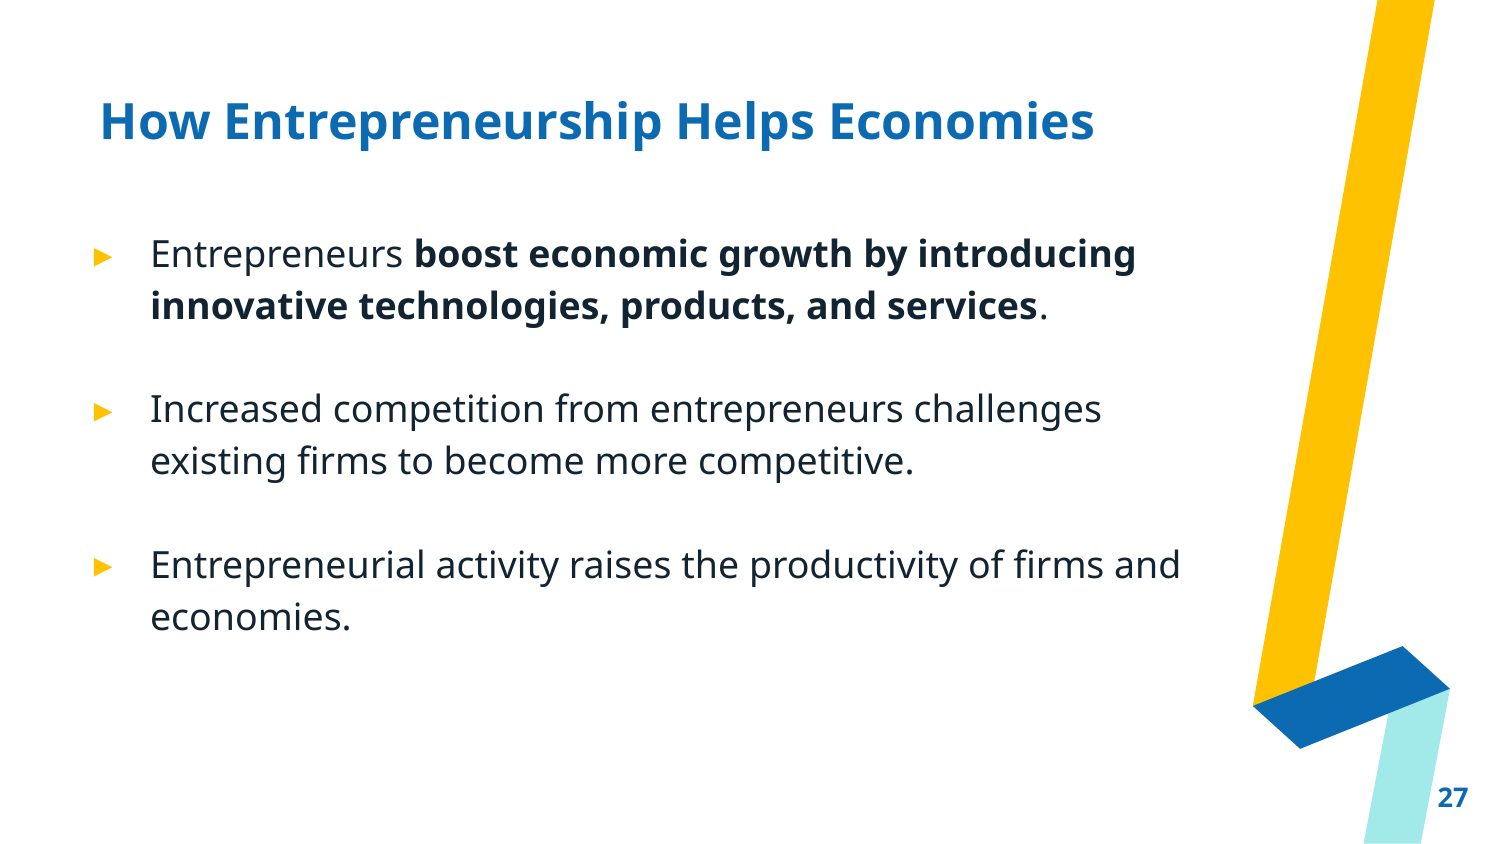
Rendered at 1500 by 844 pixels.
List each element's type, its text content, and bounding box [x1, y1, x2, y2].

title How Entrepreneurship Helps Economies [99, 84, 1172, 150]
slide_number 27 [1378, 766, 1469, 832]
list Entrepreneurs boost economic growth by introducing innovative technologies, products, and services. Increased competition from entrepreneurs challenges existing firms to become more competitive. Entrepreneurial activity raises the productivity of firms and economies. [75, 171, 1248, 698]
